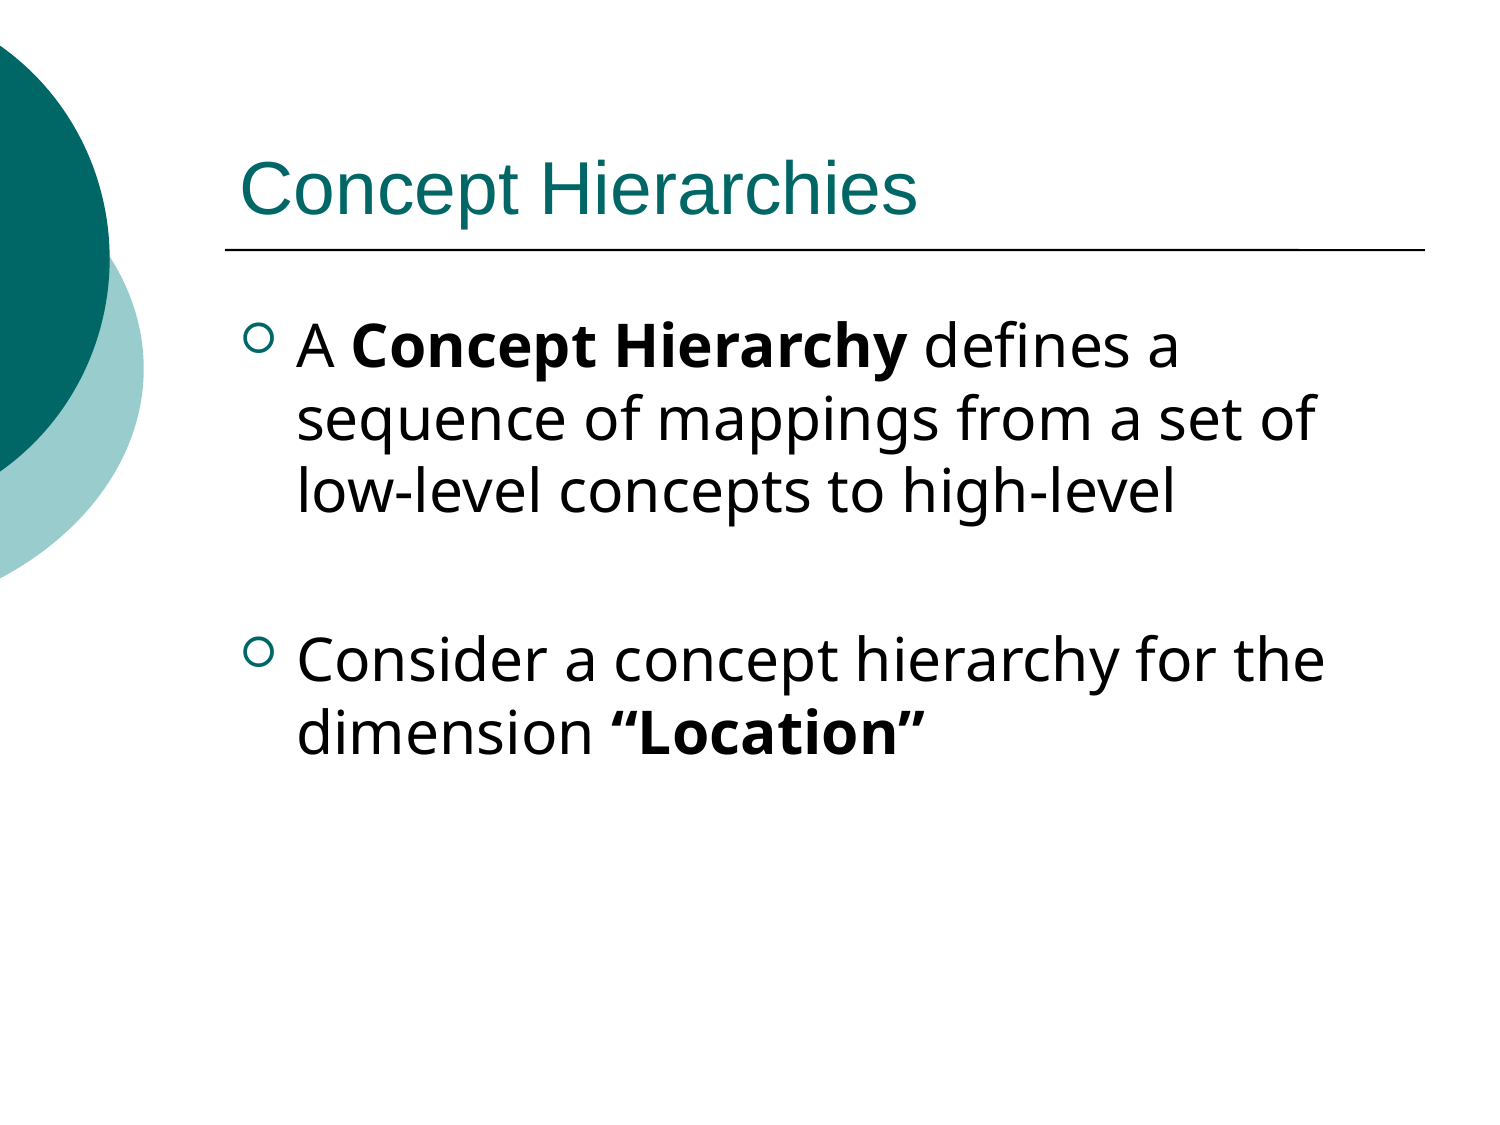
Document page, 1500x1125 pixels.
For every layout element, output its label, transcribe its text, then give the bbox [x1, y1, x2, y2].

list A Concept Hierarchy defines a sequence of mappings from a set of low-level concepts to high-level Consider a concept hierarchy for the dimension “Location” [224, 299, 1425, 975]
title Concept Hierarchies [224, 49, 1425, 237]
